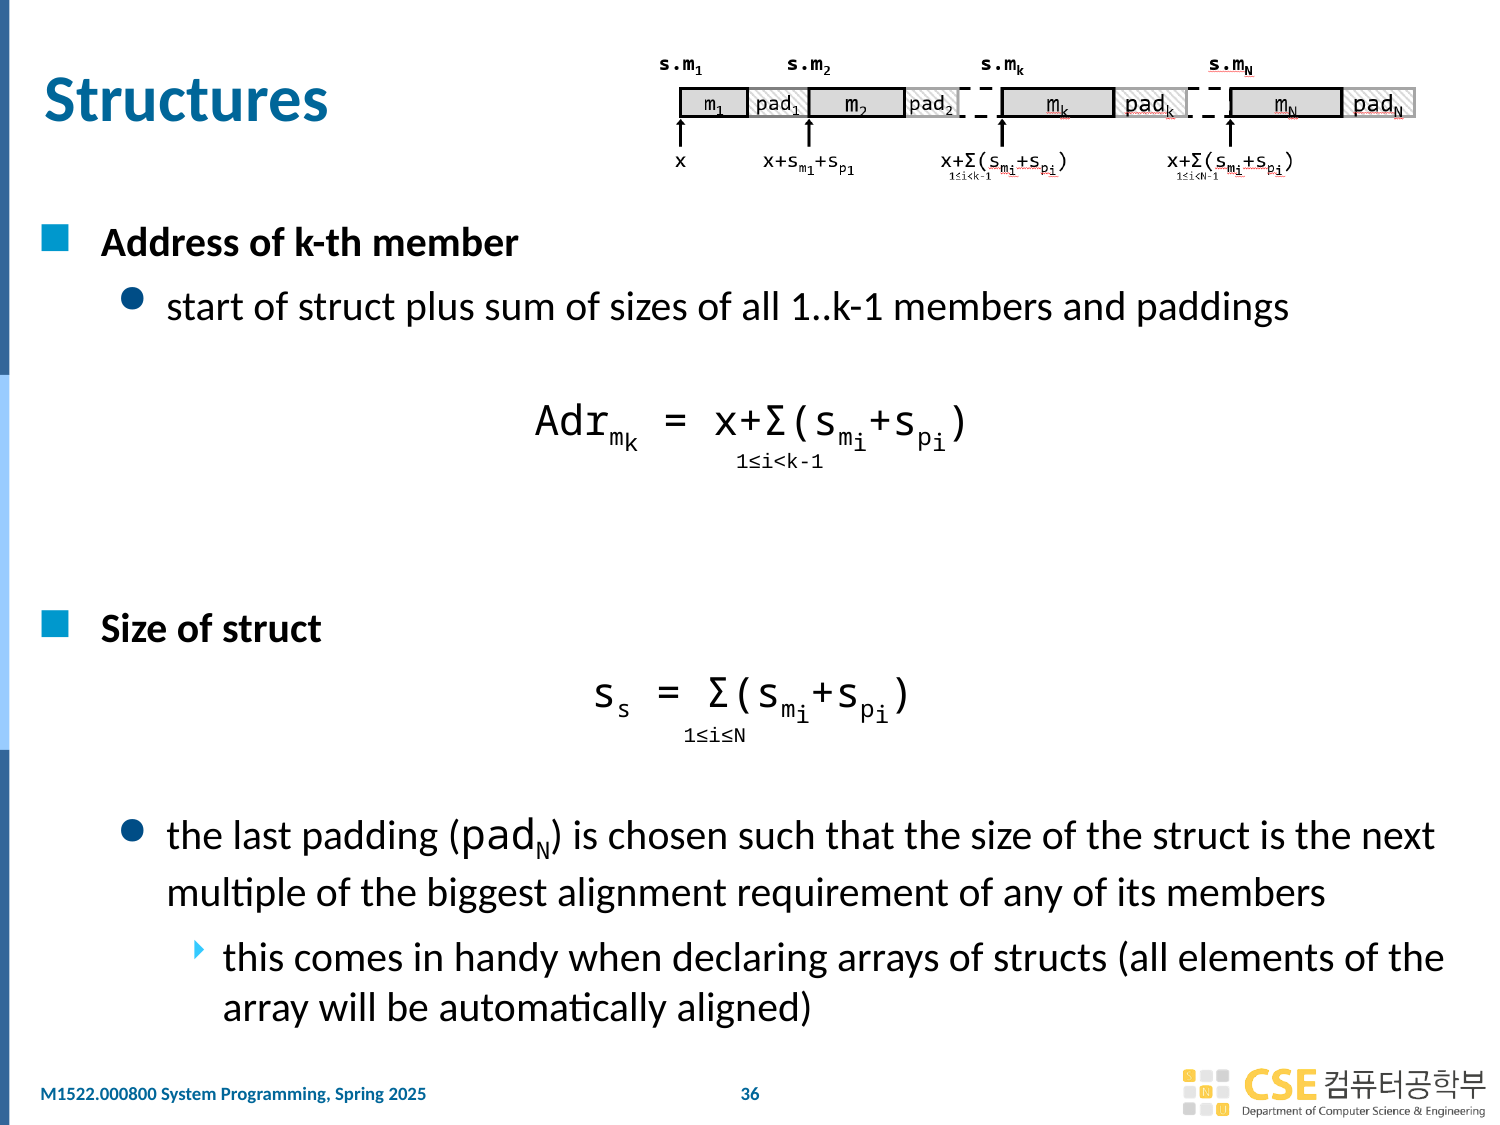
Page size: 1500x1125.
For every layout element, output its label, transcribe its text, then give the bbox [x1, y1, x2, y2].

text_box 1≤i<k-1 [714, 440, 845, 480]
picture [1182, 1068, 1487, 1119]
title Structures [29, 47, 590, 142]
picture [596, 31, 1477, 218]
text_box 1≤i≤N [659, 714, 770, 754]
list Address of k-th member start of struct plus sum of sizes of all 1..k-1 members and paddings Adrmk = x+Σ(smi+spi) Size of struct ss = Σ(smi+spi) the last padding (padN) is chosen such that the size of the struct is the next multiple of the biggest alignment requirement of any of its members this comes in handy when declaring arrays of structs (all elements of the array will be automatically aligned) [29, 206, 1477, 1063]
